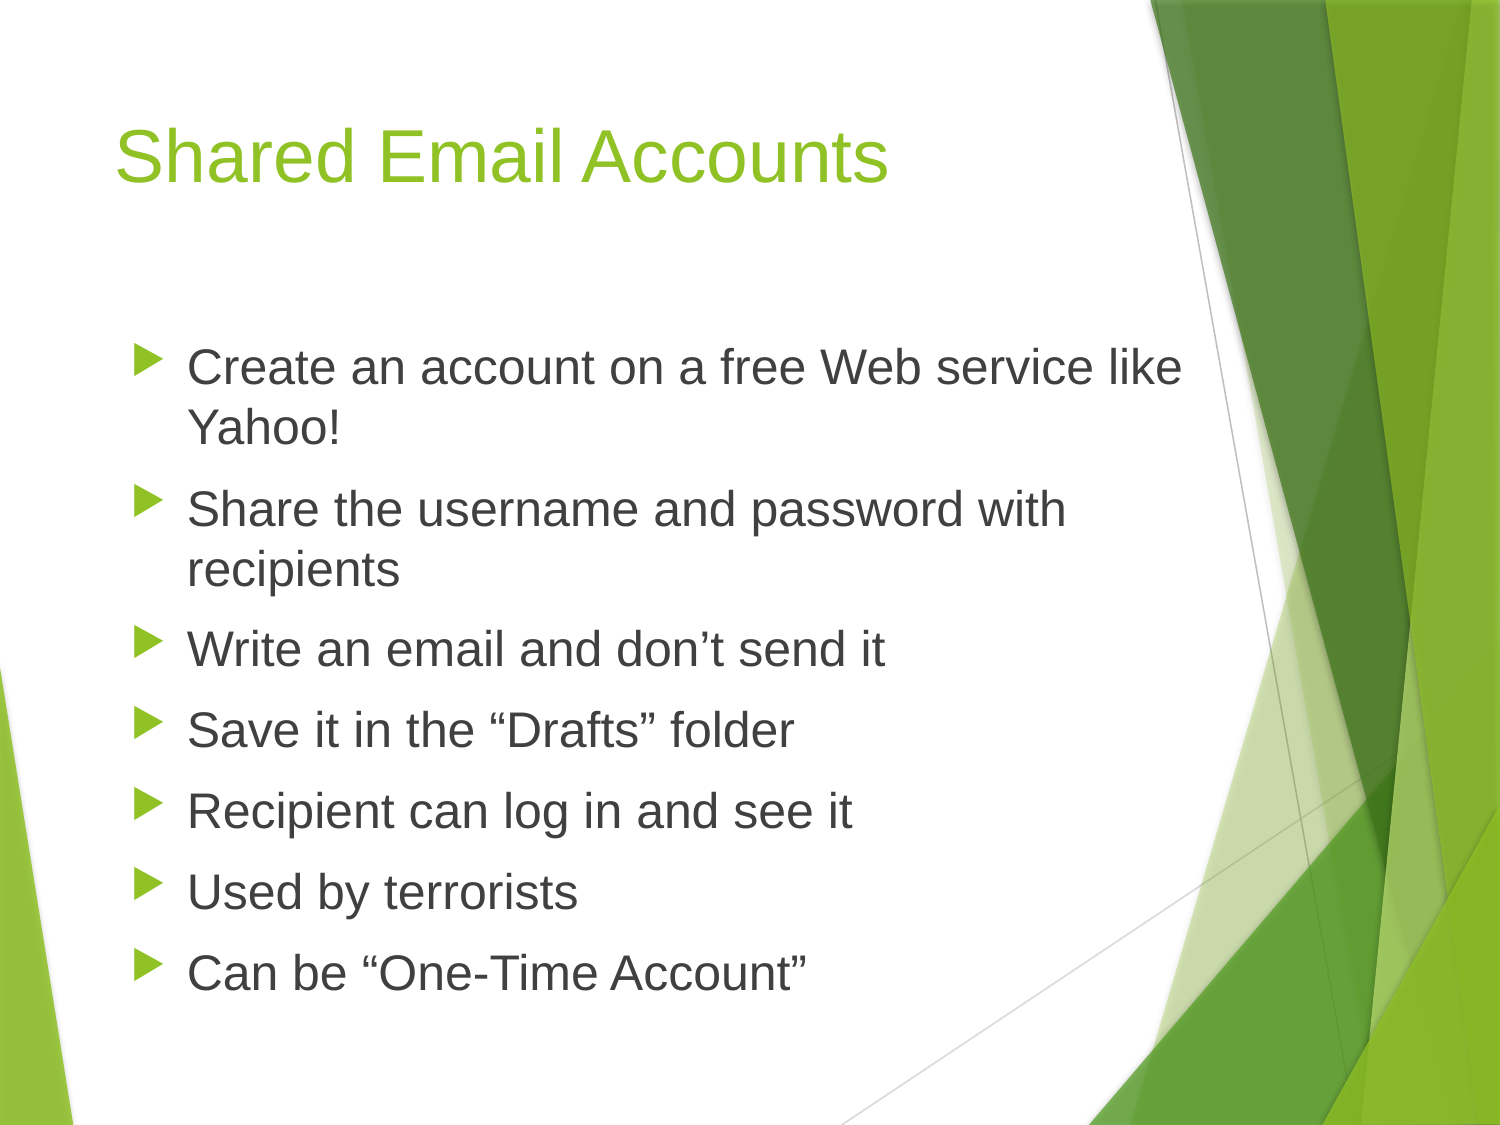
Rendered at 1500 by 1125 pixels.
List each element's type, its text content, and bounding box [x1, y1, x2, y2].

title Shared Email Accounts [99, 99, 1142, 238]
list Create an account on a free Web service like Yahoo! Share the username and password with recipients Write an email and don’t send it Save it in the “Drafts” folder Recipient can log in and see it Used by terrorists Can be “One-Time Account” [115, 327, 1263, 1028]
